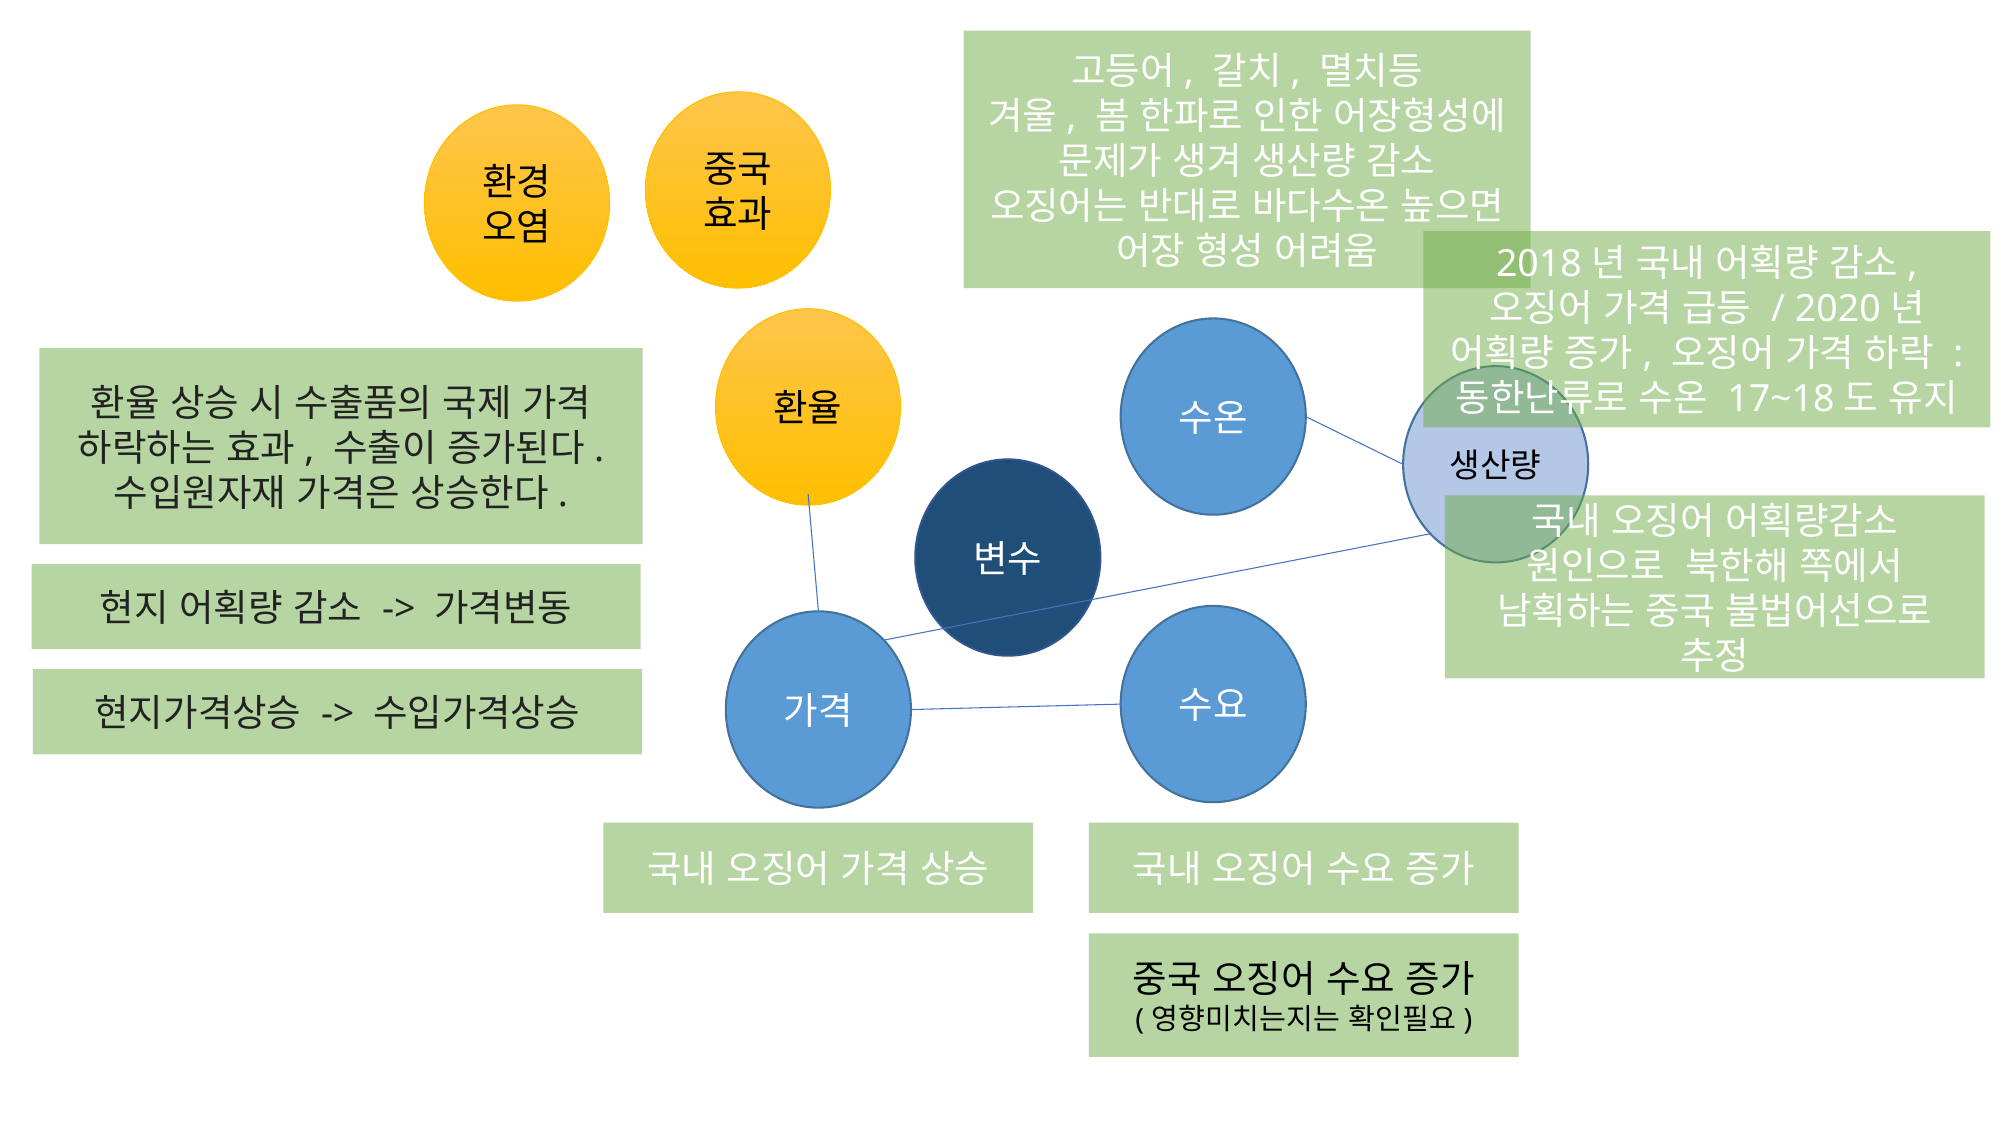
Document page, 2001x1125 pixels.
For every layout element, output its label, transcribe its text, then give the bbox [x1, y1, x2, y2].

text_box 환율 상승 시 수출품의 국제 가격 하락하는 효과, 수출이 증가된다. 수입원자재 가격은 상승한다. [39, 347, 643, 545]
text_box 현지가격상승 -> 수입가격상승 [32, 669, 642, 755]
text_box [808, 505, 819, 612]
text_box 현지 어획량 감소 -> 가격변동 [31, 563, 641, 650]
text_box 국내 오징어 가격 상승 [603, 822, 1034, 913]
text_box 환율 [714, 308, 902, 506]
text_box 2018년 국내 어획량 감소, 오징어 가격 급등 / 2020년 어획량 증가, 오징어 가격 하락 : 동한난류로 수온 17~18도 유지 [1423, 231, 1991, 428]
text_box 수요 [1119, 641, 1307, 804]
text_box 환경오염 [423, 104, 611, 302]
text_box 고등어, 갈치, 멸치등 겨울, 봄 한파로 인한 어장형성에 문제가 생겨 생산량 감소 오징어는 반대로 바다수온 높으면 어장 형성 어려움 [963, 30, 1531, 289]
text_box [883, 533, 1431, 641]
text_box 국내 오징어 수요 증가 [1088, 822, 1519, 913]
text_box 수온 [1119, 317, 1307, 516]
text_box 국내 오징어 어획량감소 원인으로 북한해 쪽에서 남획하는 중국 불법어선으로 추정 [1444, 495, 1985, 679]
text_box 중국효과 [644, 91, 832, 289]
text_box 변수 [957, 641, 1059, 657]
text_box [911, 704, 1121, 710]
text_box 생산량 [1402, 401, 1590, 547]
text_box 변수 [917, 458, 1099, 533]
text_box 가격 [724, 610, 912, 809]
text_box 중국 오징어 수요 증가 (영향미치는지는 확인필요) [1088, 933, 1519, 1057]
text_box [1305, 416, 1404, 465]
